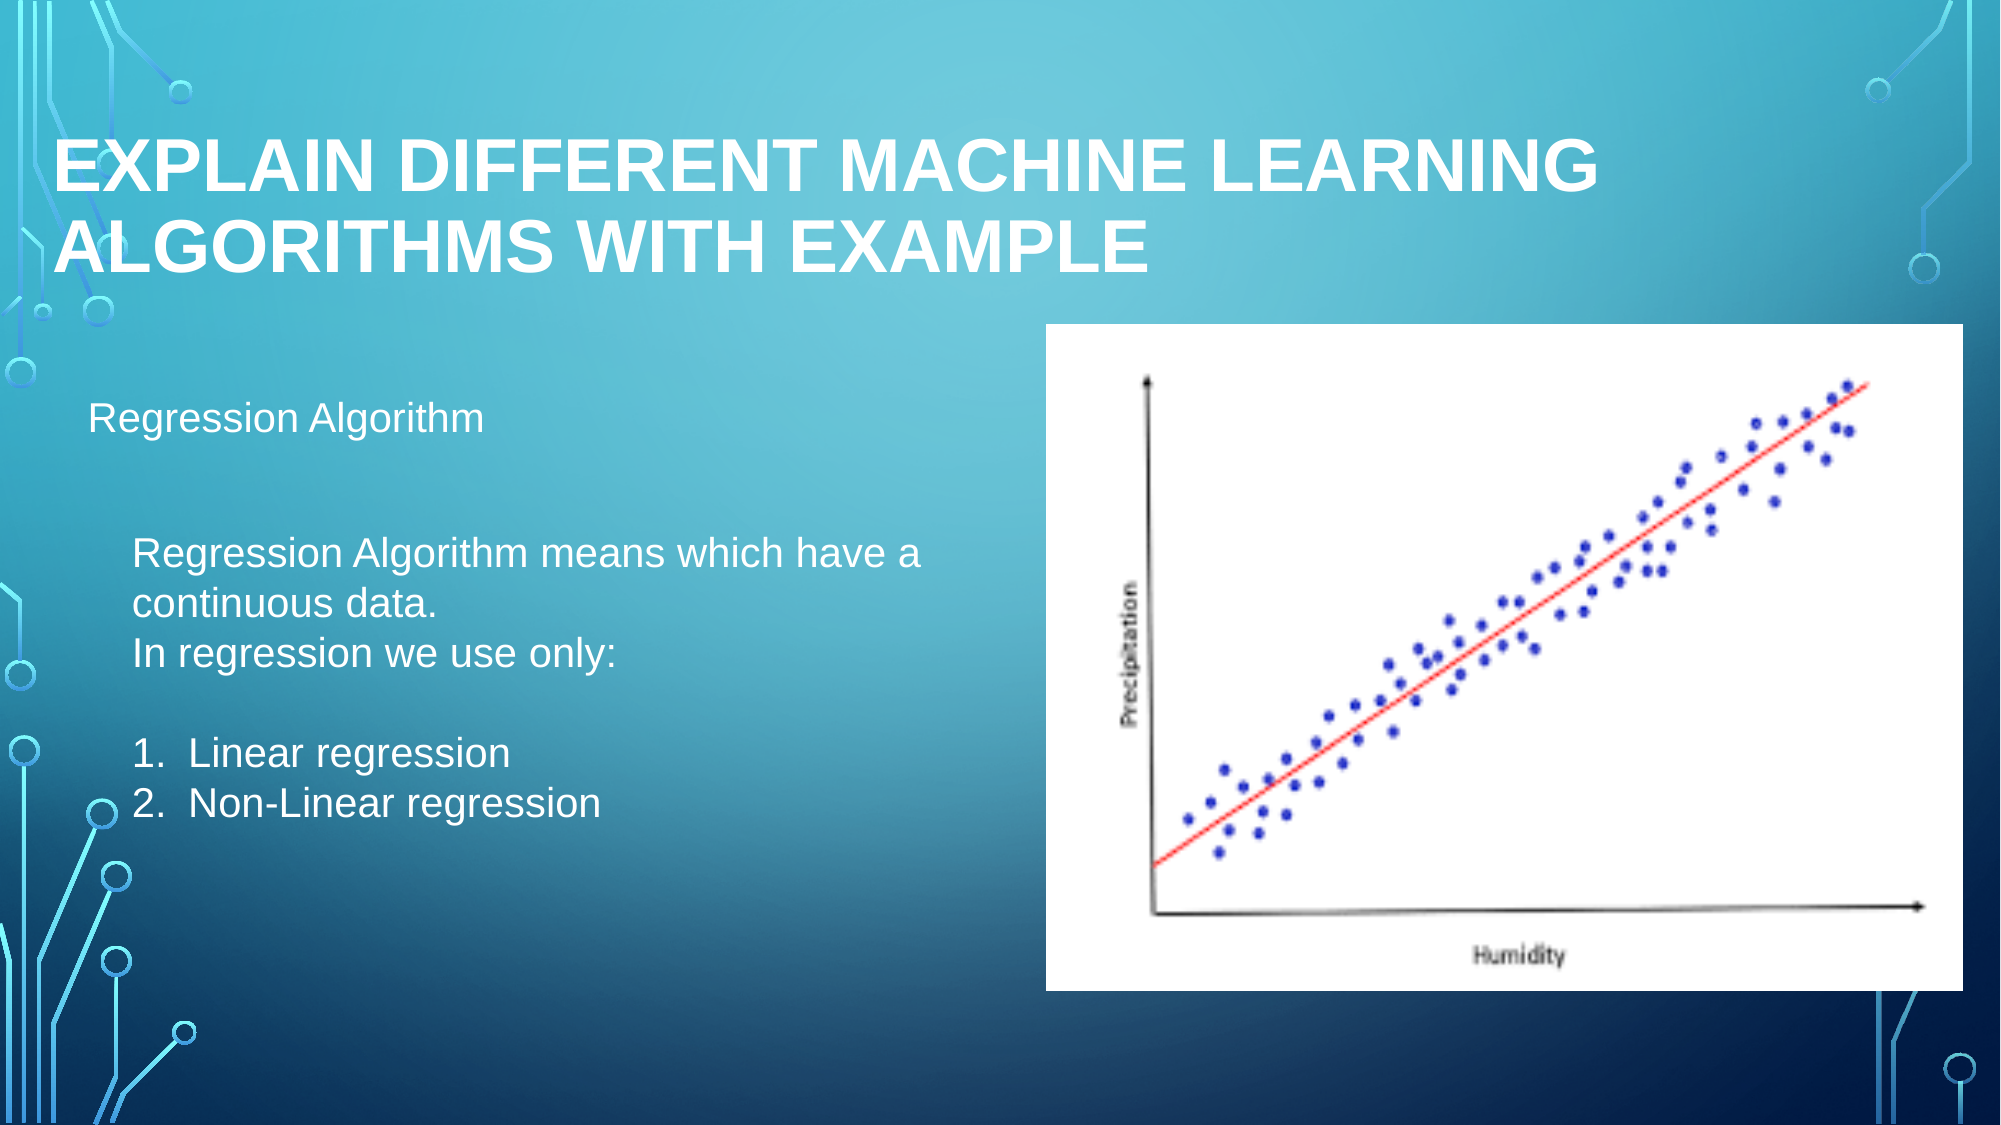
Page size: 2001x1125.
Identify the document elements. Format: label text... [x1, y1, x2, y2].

picture [1045, 323, 1963, 992]
title Explain Different Machine learning algorithms with example [37, 51, 1663, 365]
text_box Regression Algorithm means which have a continuous data. In regression we use only: Linear regression Non-Linear regression [117, 518, 1034, 834]
text_box Regression Algorithm [72, 383, 850, 448]
